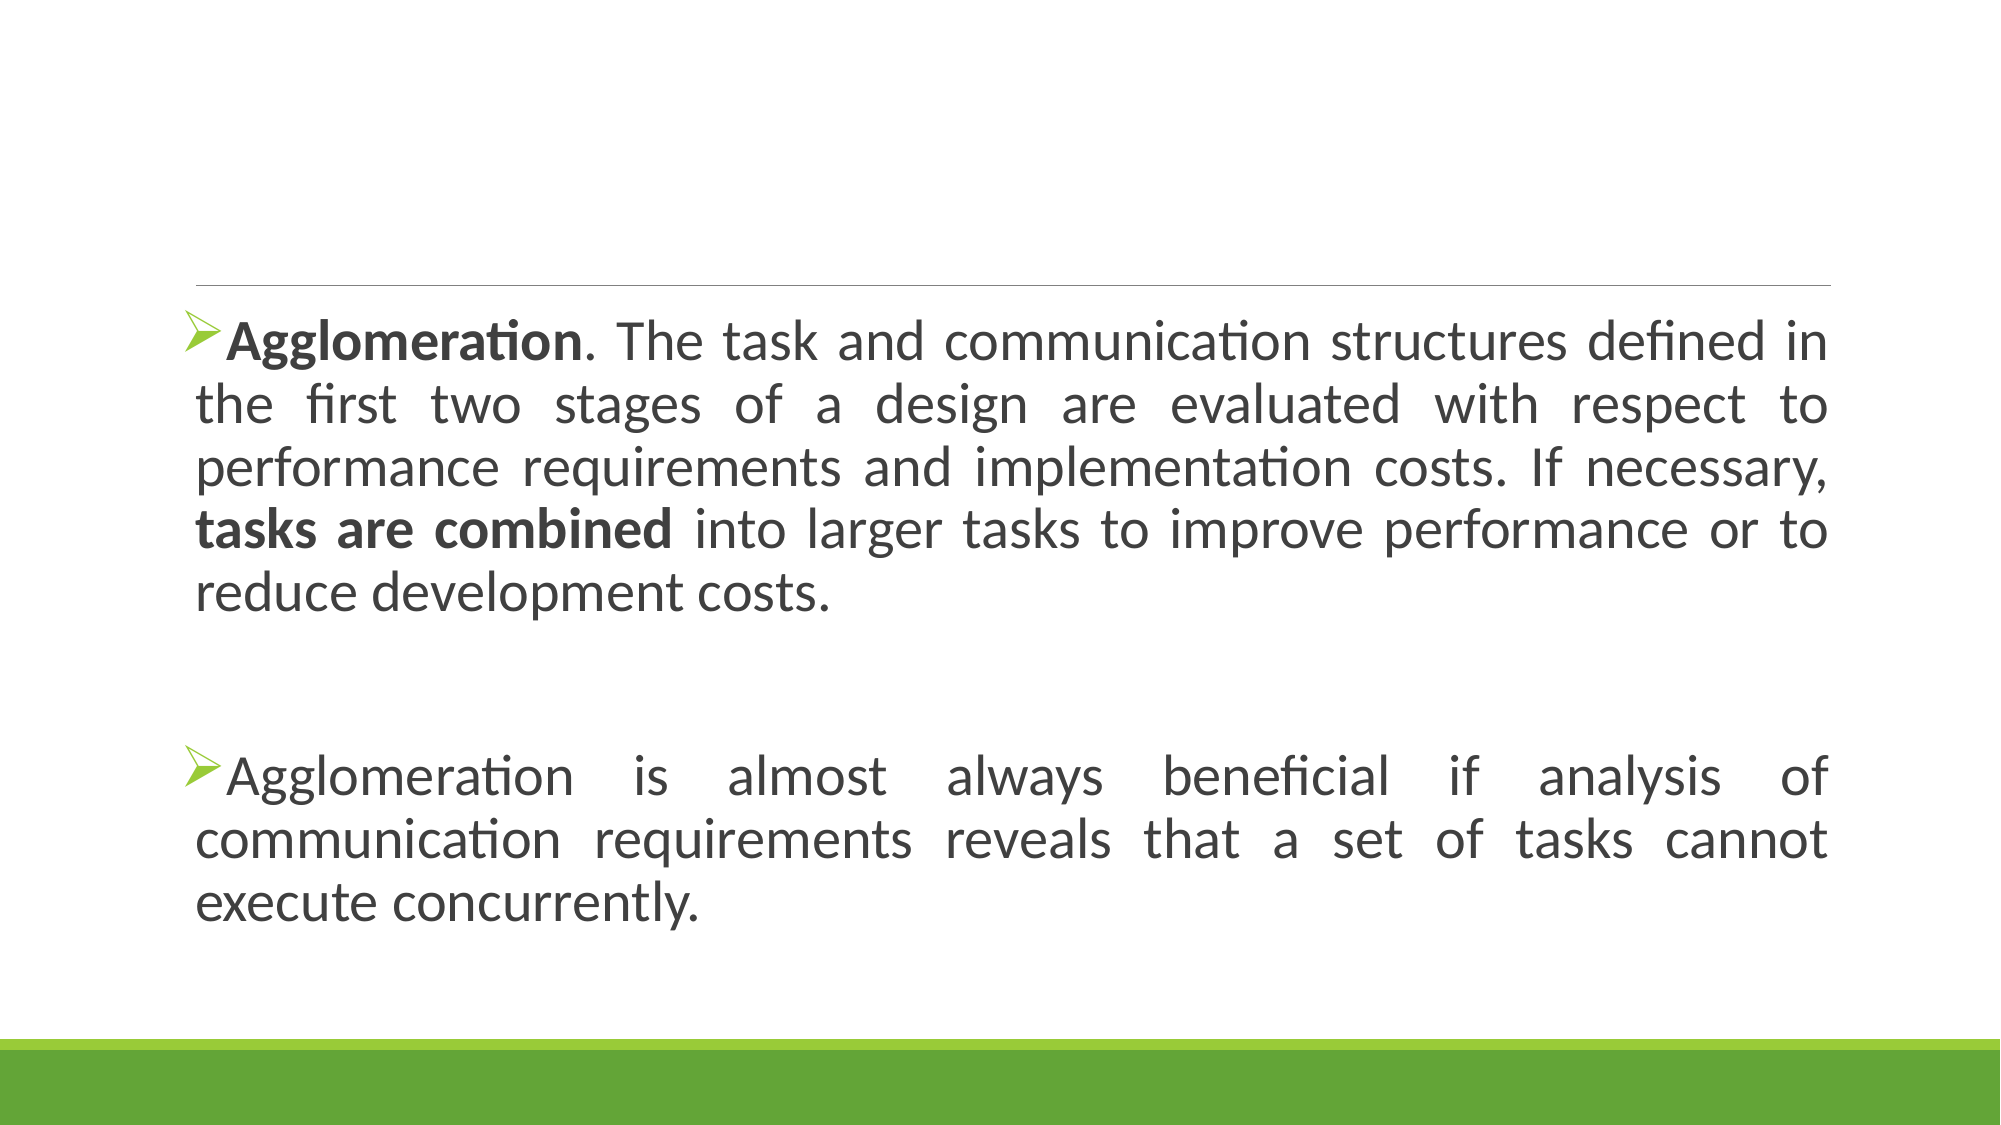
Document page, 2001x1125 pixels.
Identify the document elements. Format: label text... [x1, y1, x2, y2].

list Agglomeration. The task and communication structures defined in the first two stages of a design are evaluated with respect to performance requirements and implementation costs. If necessary, tasks are combined into larger tasks to improve performance or to reduce development costs. Agglomeration is almost always beneficial if analysis of communication requirements reveals that a set of tasks cannot execute concurrently. [180, 302, 1830, 963]
